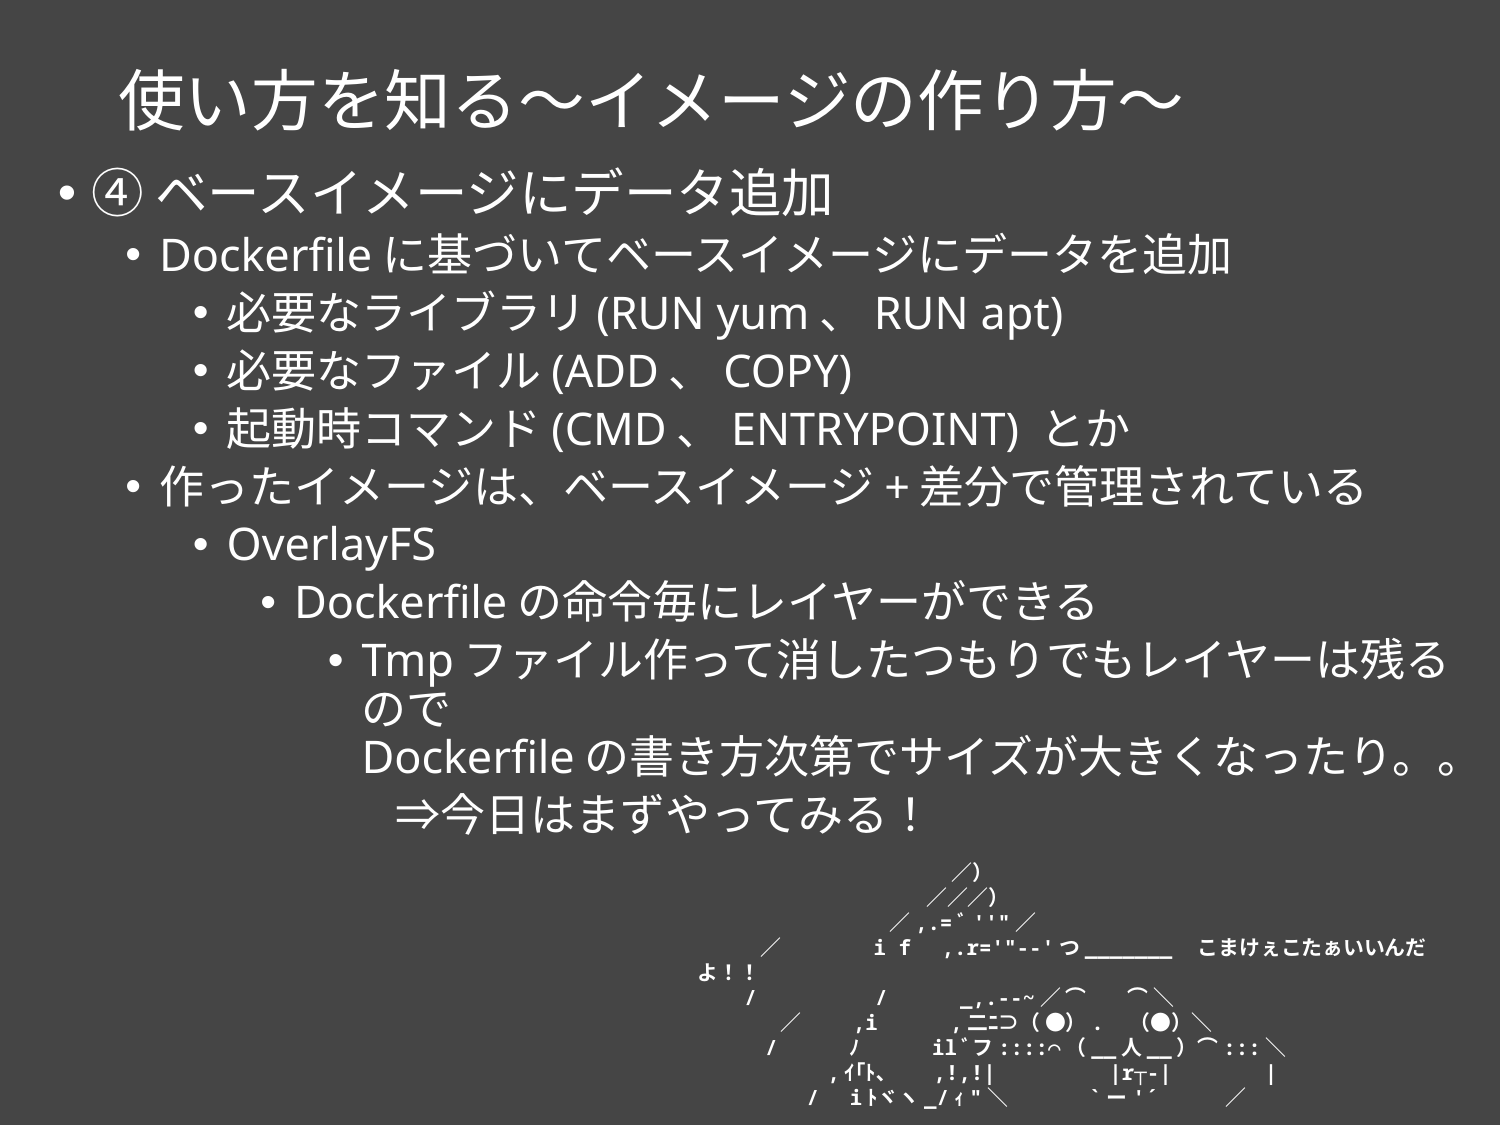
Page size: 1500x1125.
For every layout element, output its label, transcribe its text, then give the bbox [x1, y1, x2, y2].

title 使い方を知る～イメージの作り方～ [103, 59, 1458, 148]
list ④ベースイメージにデータ追加 Dockerfileに基づいてベースイメージにデータを追加 必要なライブラリ(RUN yum、RUN apt) 必要なファイル(ADD、COPY) 起動時コマンド(CMD、ENTRYPOINT) とか 作ったイメージは、ベースイメージ+差分で管理されている OverlayFS Dockerfileの命令毎にレイヤーができる Tmpファイル作って消したつもりでもレイヤーは残るので Dockerfileの書き方次第でサイズが大きくなったり。。 ⇒今日はまずやってみる！ [42, 159, 1468, 899]
text_box ／） ／／／） ／,.=ﾞ''"／ ／ i f ,.r='"-‐'つ_______ こまけぇこたぁいいんだよ！！ / / _,.-‐~／ ⌒ ⌒ ＼ ／ ,i ,二ﾆ⊃（ ●）. （●）＼ / ﾉ ilﾞフ::::⌒（__人__）⌒:::＼ ,ｲ｢ﾄ､ ,!,!| |r┬-| | / iﾄヾヽ_/ｨ"＼ `ー'´ ／ [683, 852, 1458, 1117]
